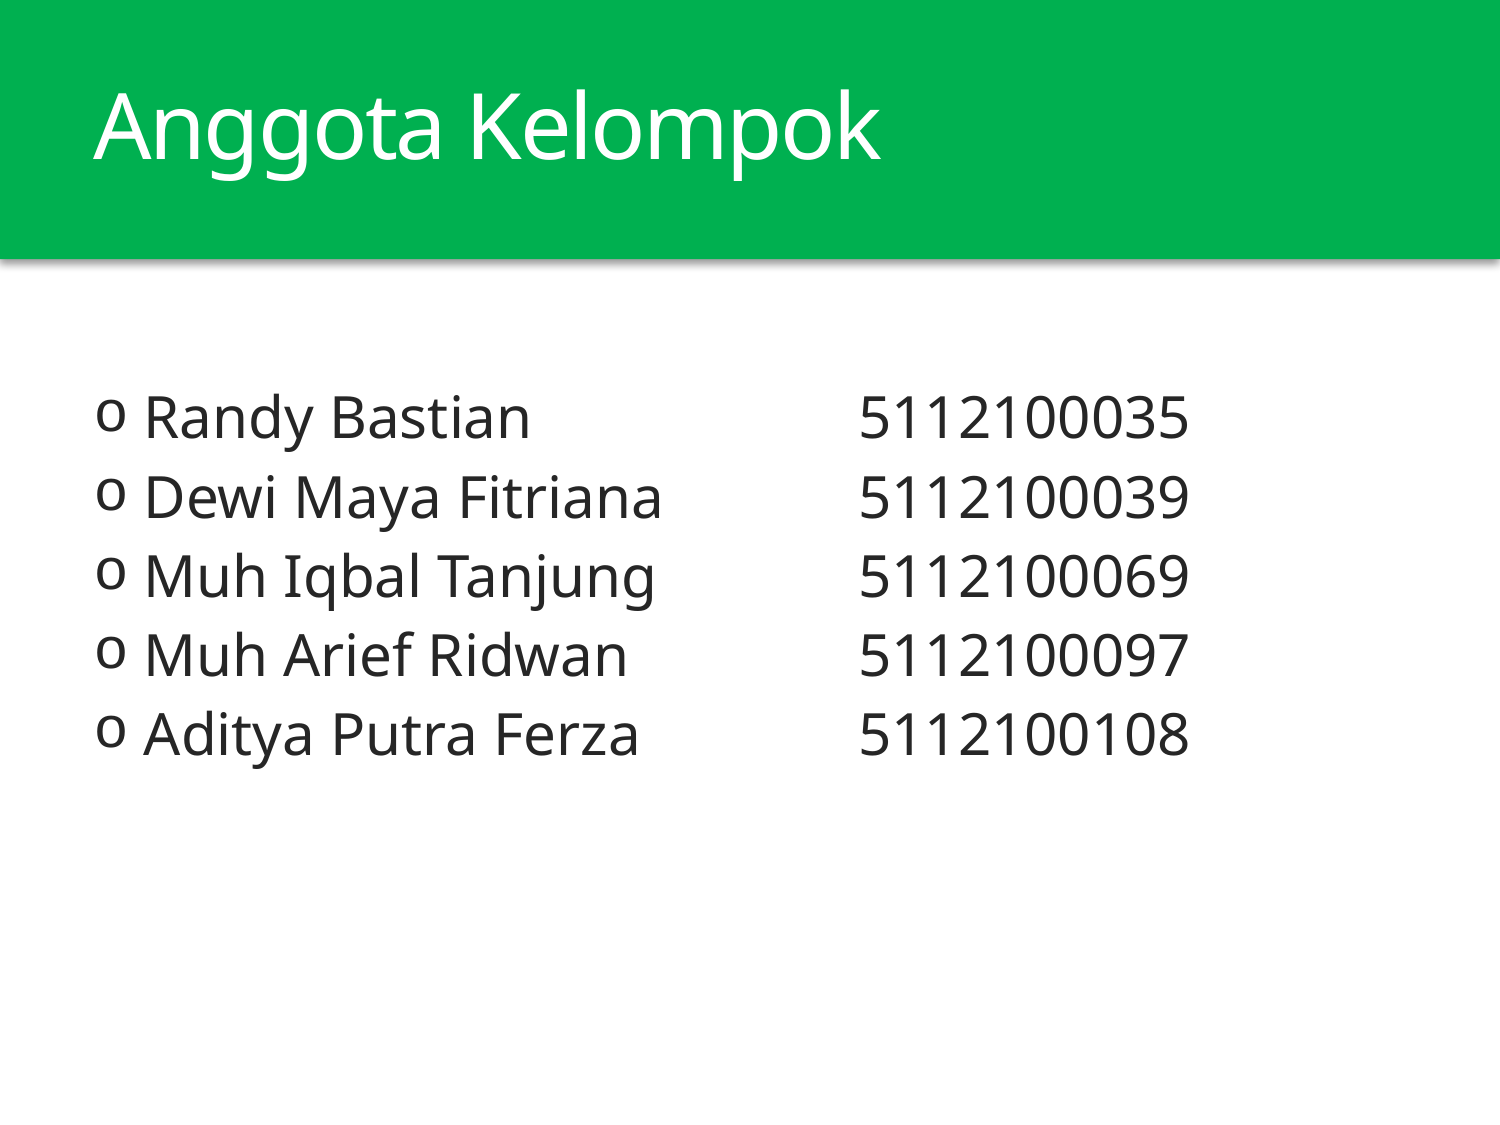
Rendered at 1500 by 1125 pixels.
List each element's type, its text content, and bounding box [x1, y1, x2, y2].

list Randy Bastian 5112100035 [78, 338, 1422, 417]
text_box Dewi Maya Fitriana 5112100039 [78, 417, 1422, 496]
title Anggota Kelompok [78, 26, 1404, 233]
text_box Aditya Putra Ferza 5112100108 [78, 655, 1422, 1125]
text_box [0, 0, 1500, 260]
text_box Muh Arief Ridwan 5112100097 [78, 575, 1422, 655]
text_box Muh Iqbal Tanjung 5112100069 [78, 496, 1422, 575]
